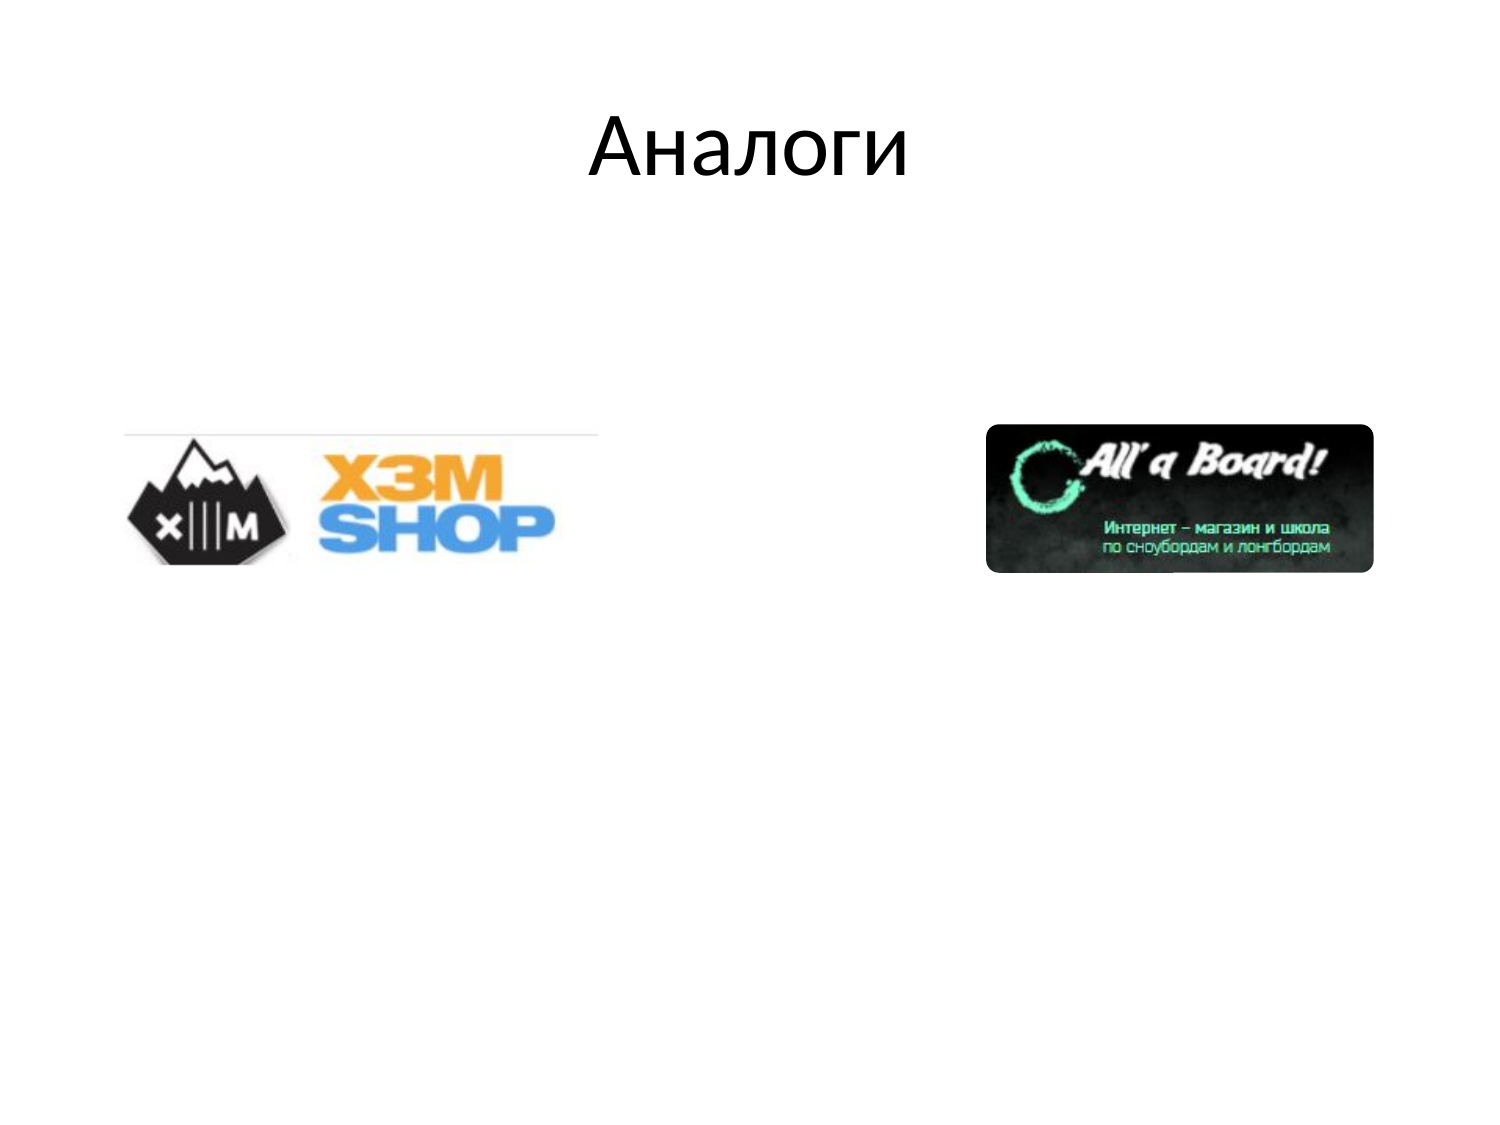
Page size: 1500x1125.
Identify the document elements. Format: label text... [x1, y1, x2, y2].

picture [985, 424, 1374, 573]
picture [111, 414, 599, 570]
title Аналоги [75, 45, 1425, 233]
